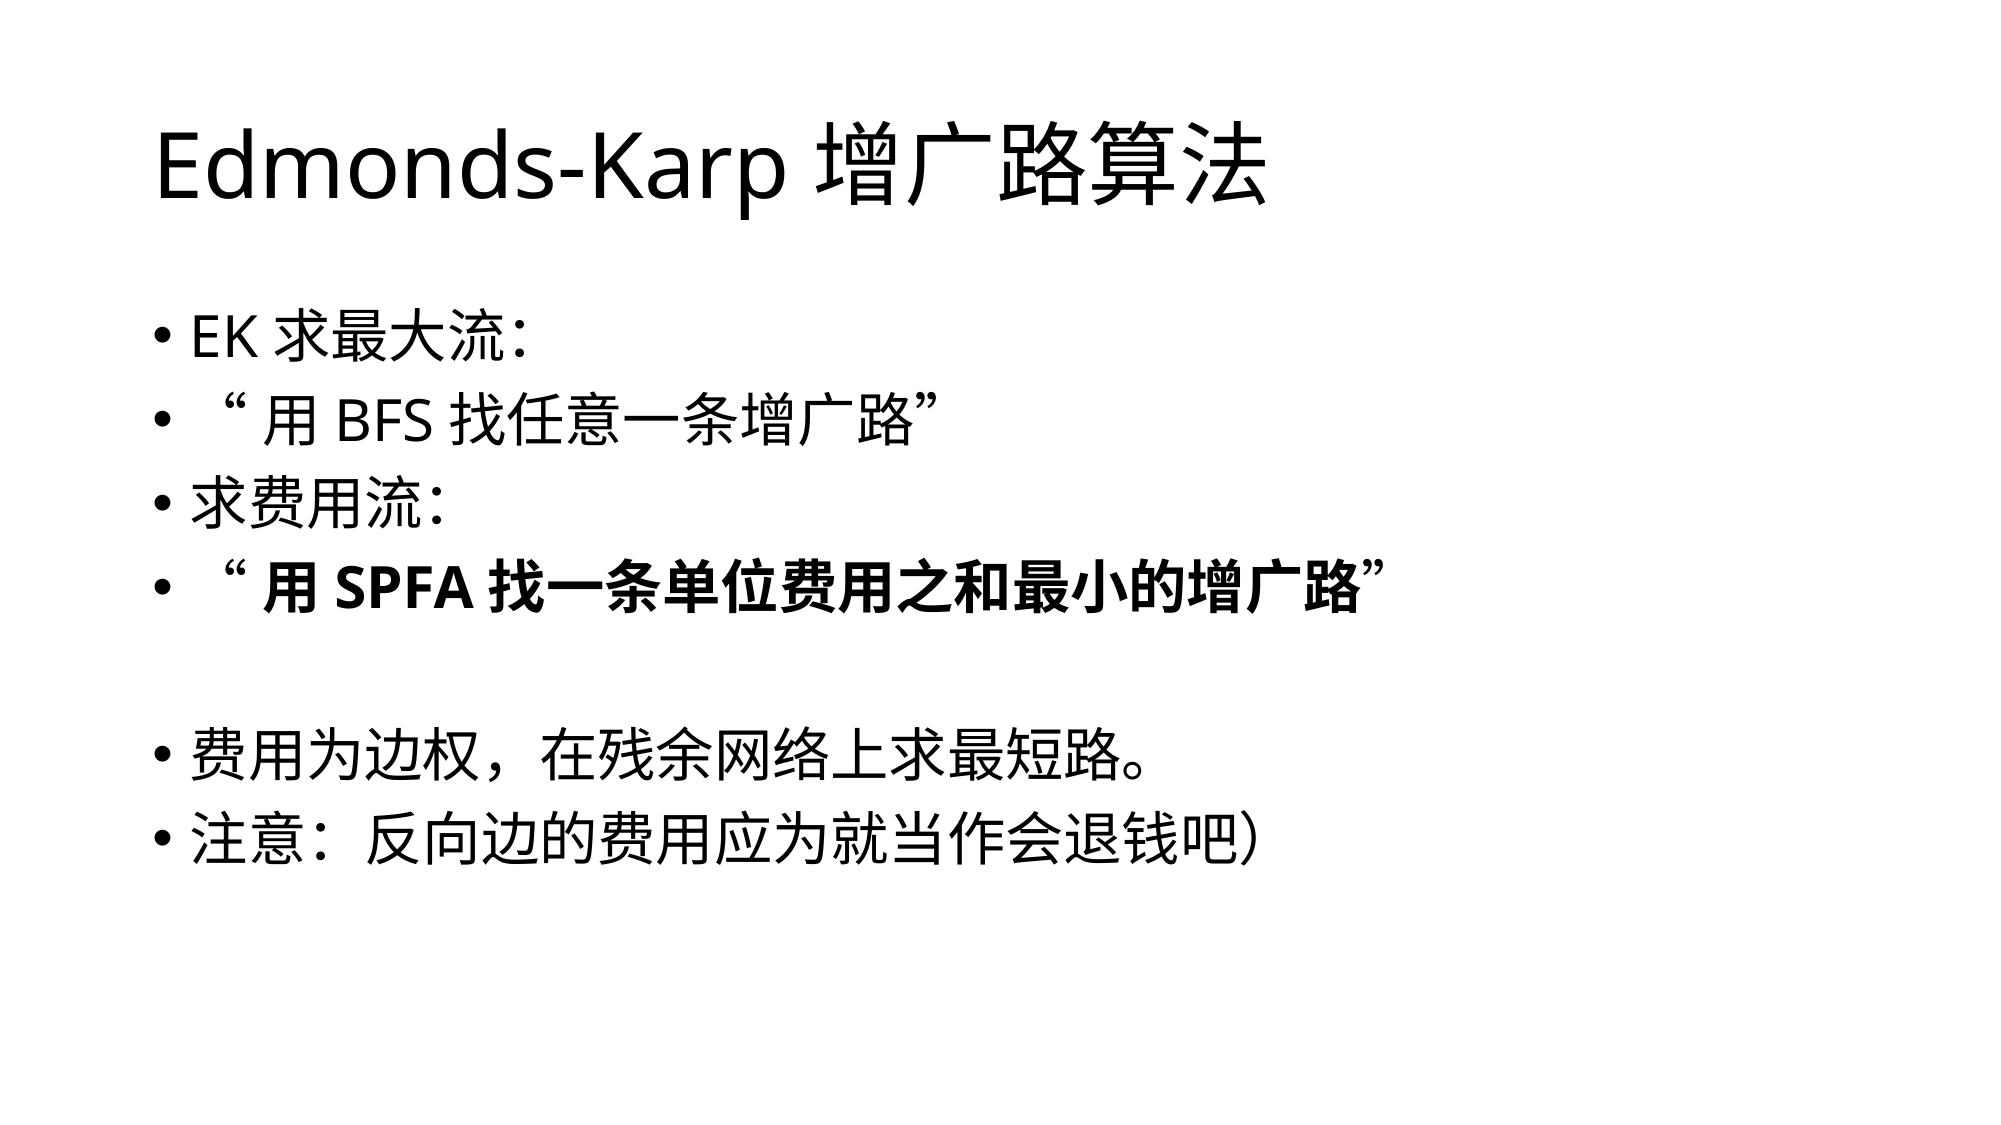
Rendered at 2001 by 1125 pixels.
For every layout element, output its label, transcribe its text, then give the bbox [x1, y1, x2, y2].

title Edmonds-Karp增广路算法 [137, 59, 1863, 278]
